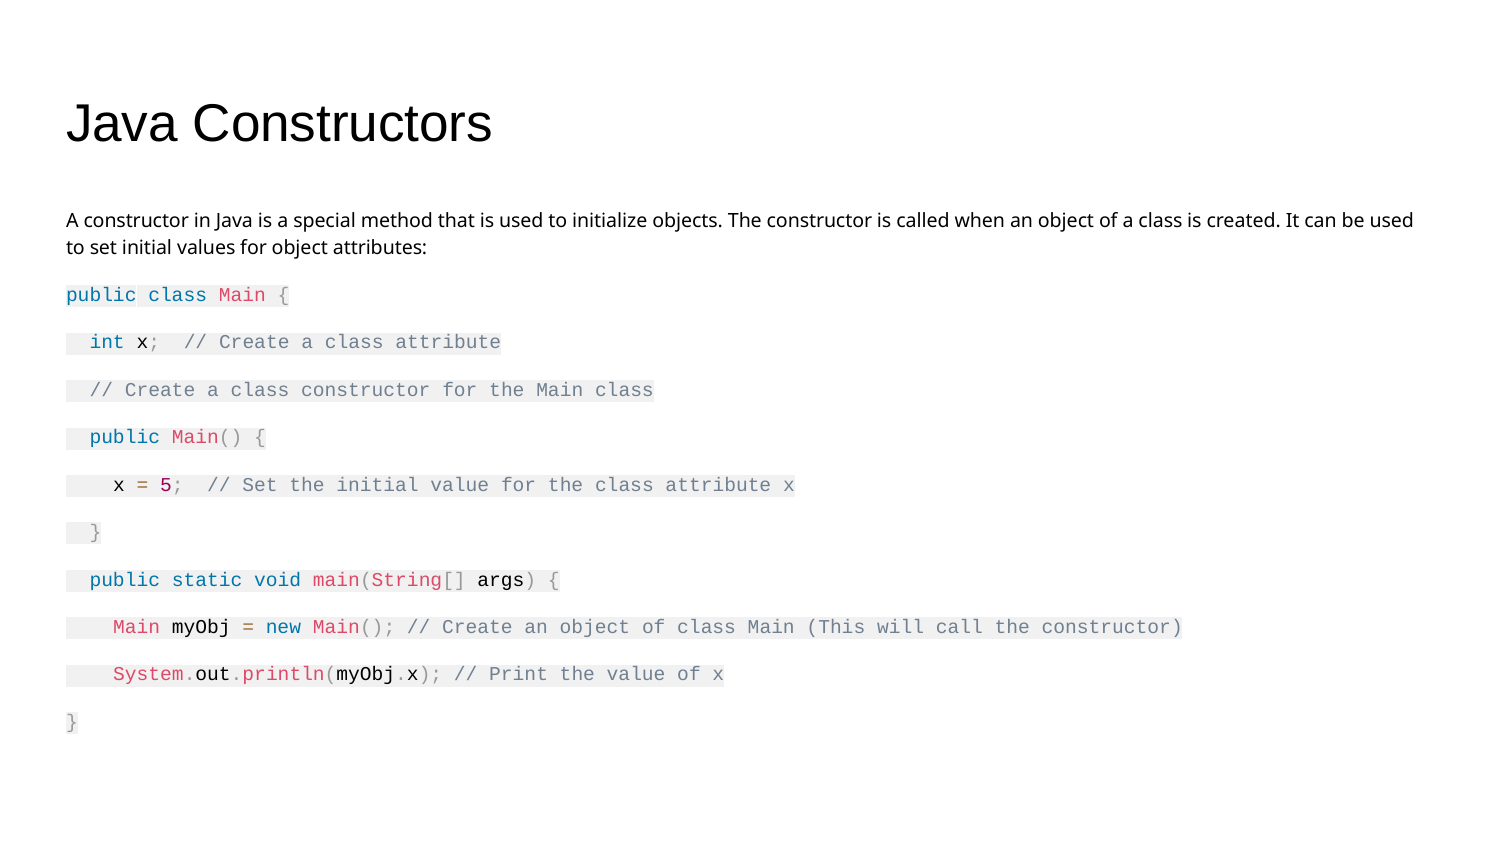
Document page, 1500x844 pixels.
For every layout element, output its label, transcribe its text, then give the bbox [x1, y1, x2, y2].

title Java Constructors [51, 72, 1449, 167]
list A constructor in Java is a special method that is used to initialize objects. The constructor is called when an object of a class is created. It can be used to set initial values for object attributes: public class Main { int x; // Create a class attribute // Create a class constructor for the Main class public Main() { x = 5; // Set the initial value for the class attribute x } public static void main(String[] args) { Main myObj = new Main(); // Create an object of class Main (This will call the constructor) System.out.println(myObj.x); // Print the value of x } [51, 189, 1449, 750]
